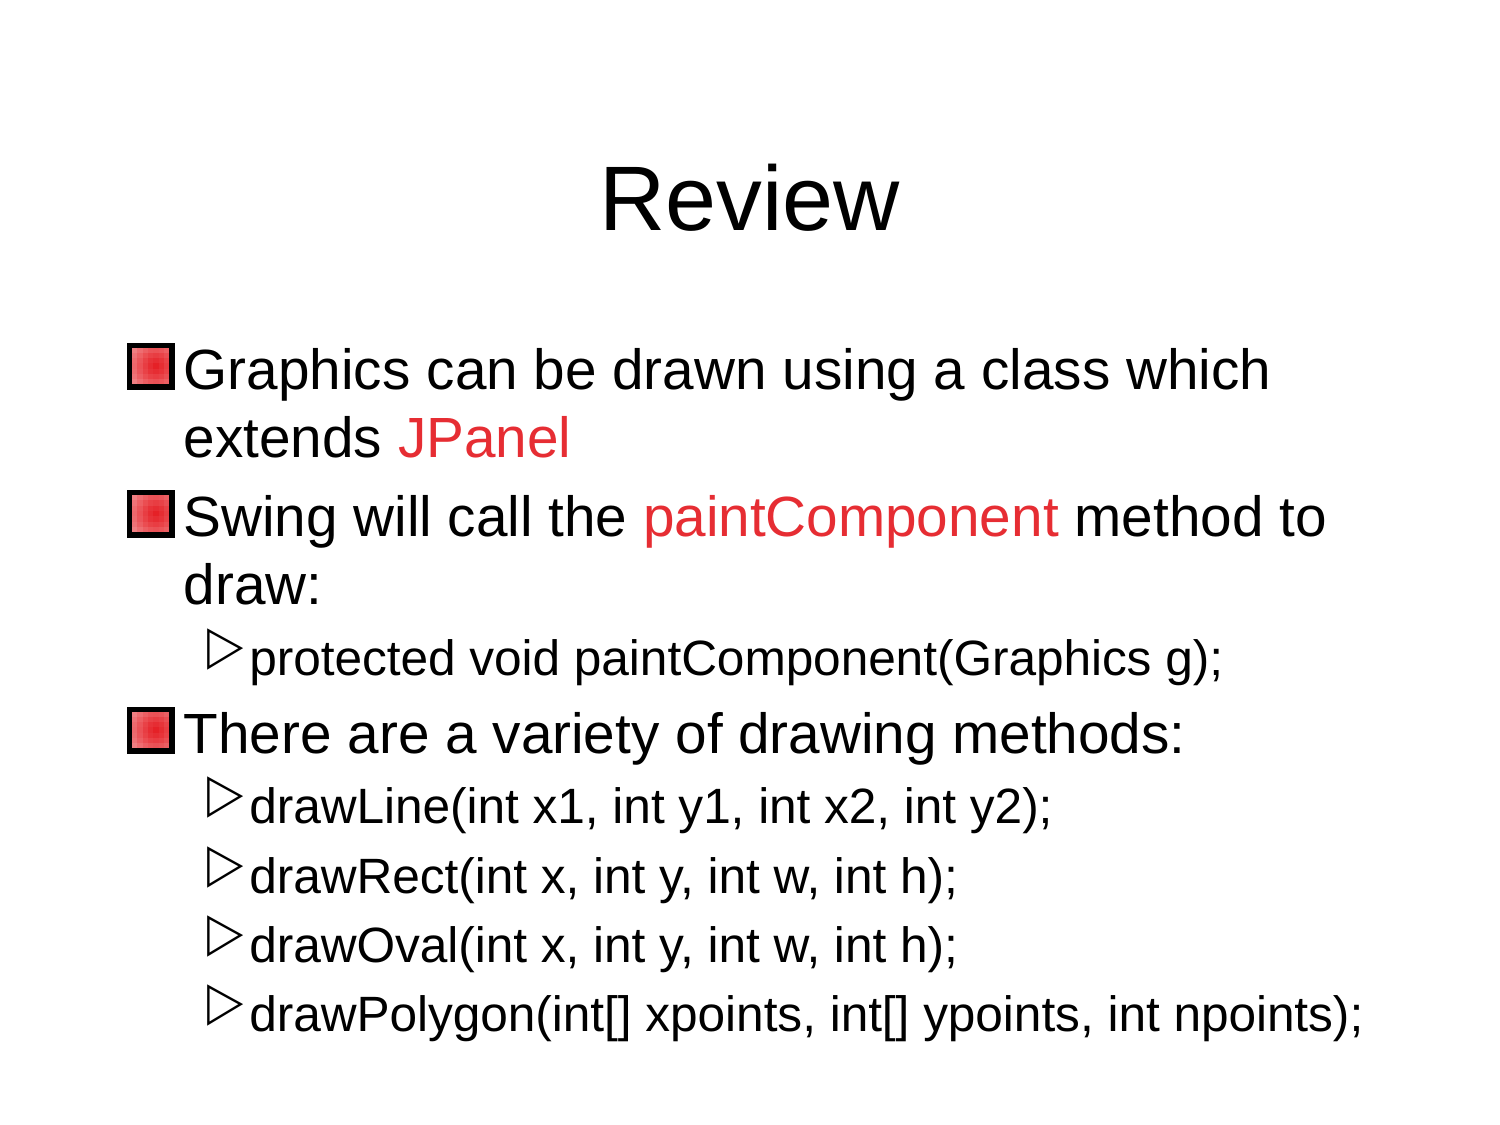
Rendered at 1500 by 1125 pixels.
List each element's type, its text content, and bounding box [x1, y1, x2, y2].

picture [127, 707, 175, 754]
title Review [112, 99, 1388, 288]
list Graphics can be drawn using a class which extends JPanel Swing will call the paintComponent method to draw: protected void paintComponent(Graphics g); There are a variety of drawing methods: drawLine(int x1, int y1, int x2, int y2); drawRect(int x, int y, int w, int h); drawOval(int x, int y, int w, int h); drawPolygon(int[] xpoints, int[] ypoints, int npoints); [112, 324, 1388, 1050]
picture [127, 490, 175, 538]
picture [127, 343, 175, 390]
